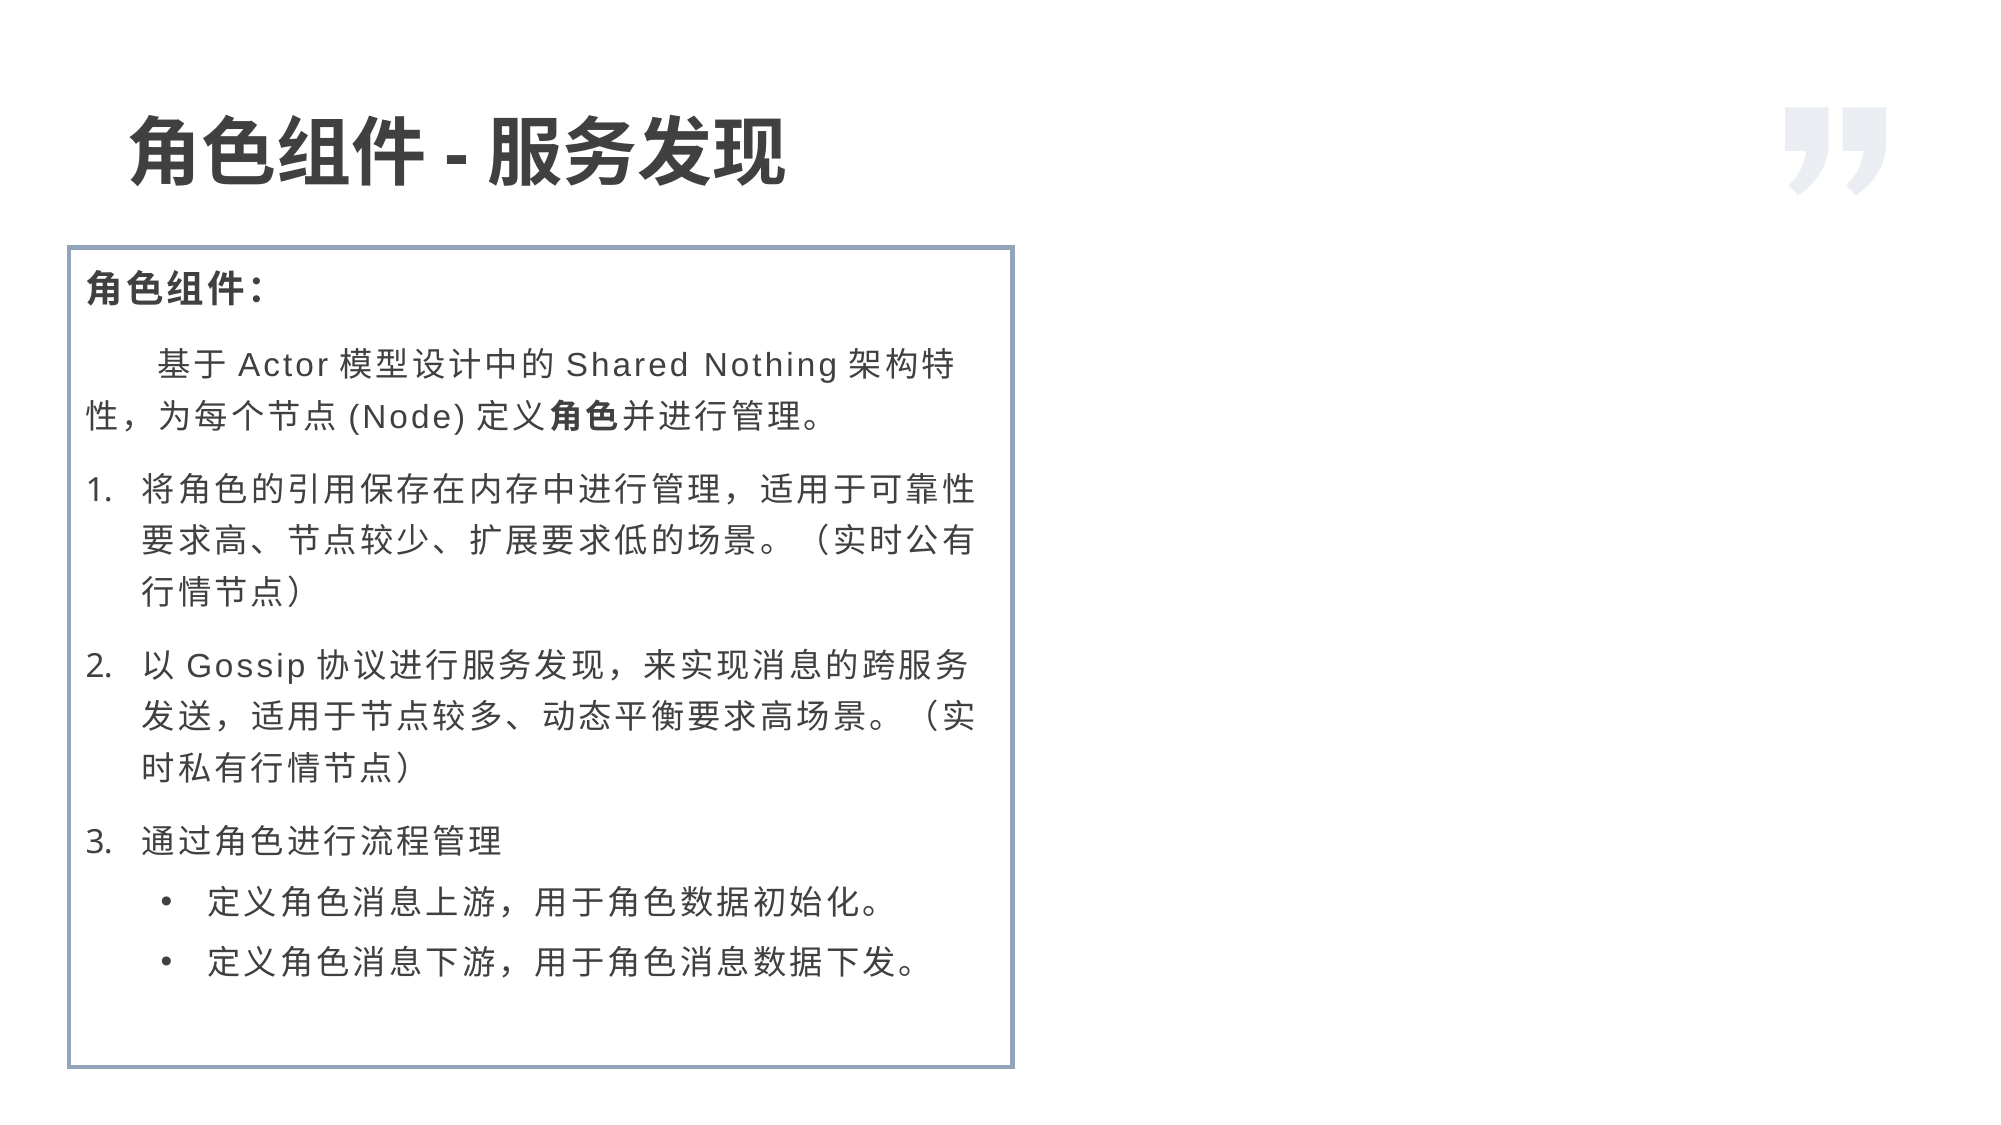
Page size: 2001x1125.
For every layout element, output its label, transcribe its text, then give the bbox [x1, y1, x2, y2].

text_box 角色组件-服务发现 [109, 98, 1275, 202]
text_box [68, 246, 1014, 1068]
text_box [1785, 107, 1887, 196]
text_box 角色组件： 基于Actor模型设计中的Shared Nothing架构特性，为每个节点(Node)定义角色并进行管理。 将角色的引用保存在内存中进行管理，适用于可靠性要求高、节点较少、扩展要求低的场景。（实时公有行情节点） 以Gossip协议进行服务发现，来实现消息的跨服务发送，适用于节点较多、动态平衡要求高场景。（实时私有行情节点） 通过角色进行流程管理 定义角色消息上游，用于角色数据初始化。 定义角色消息下游，用于角色消息数据下发。 [68, 252, 1001, 1063]
